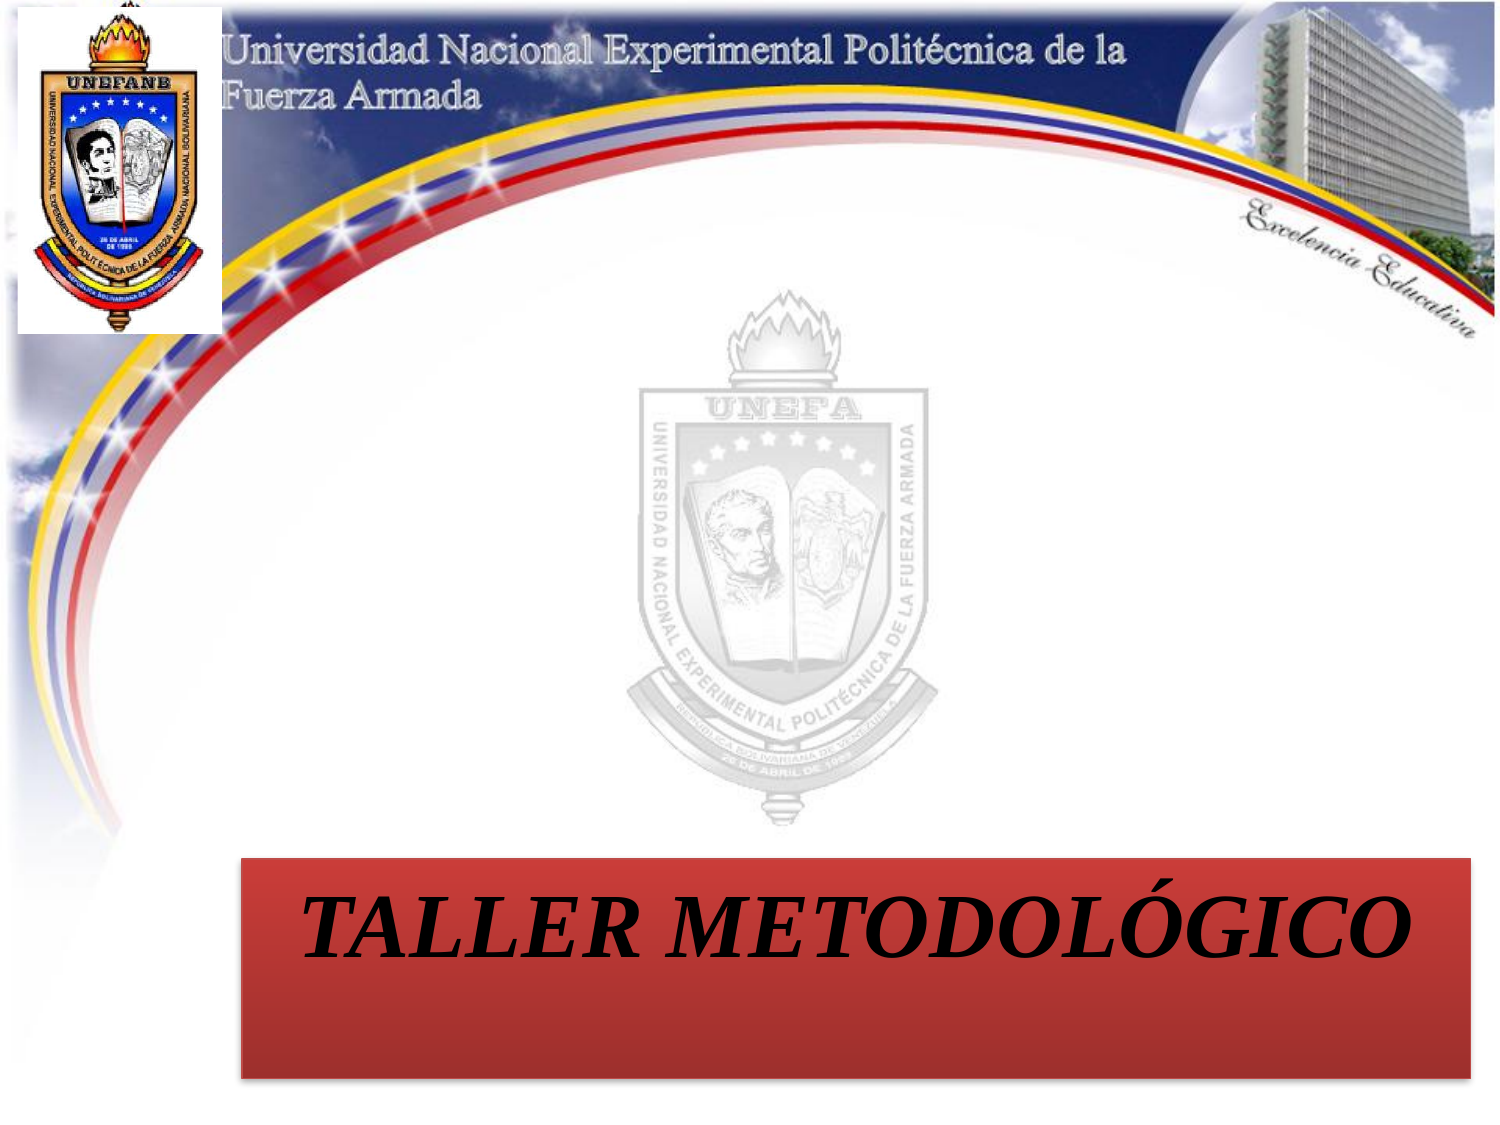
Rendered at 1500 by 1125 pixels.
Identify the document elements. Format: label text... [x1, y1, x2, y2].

text_box TALLER METODOLÓGICO [241, 858, 1471, 1079]
picture [0, 0, 1500, 1125]
